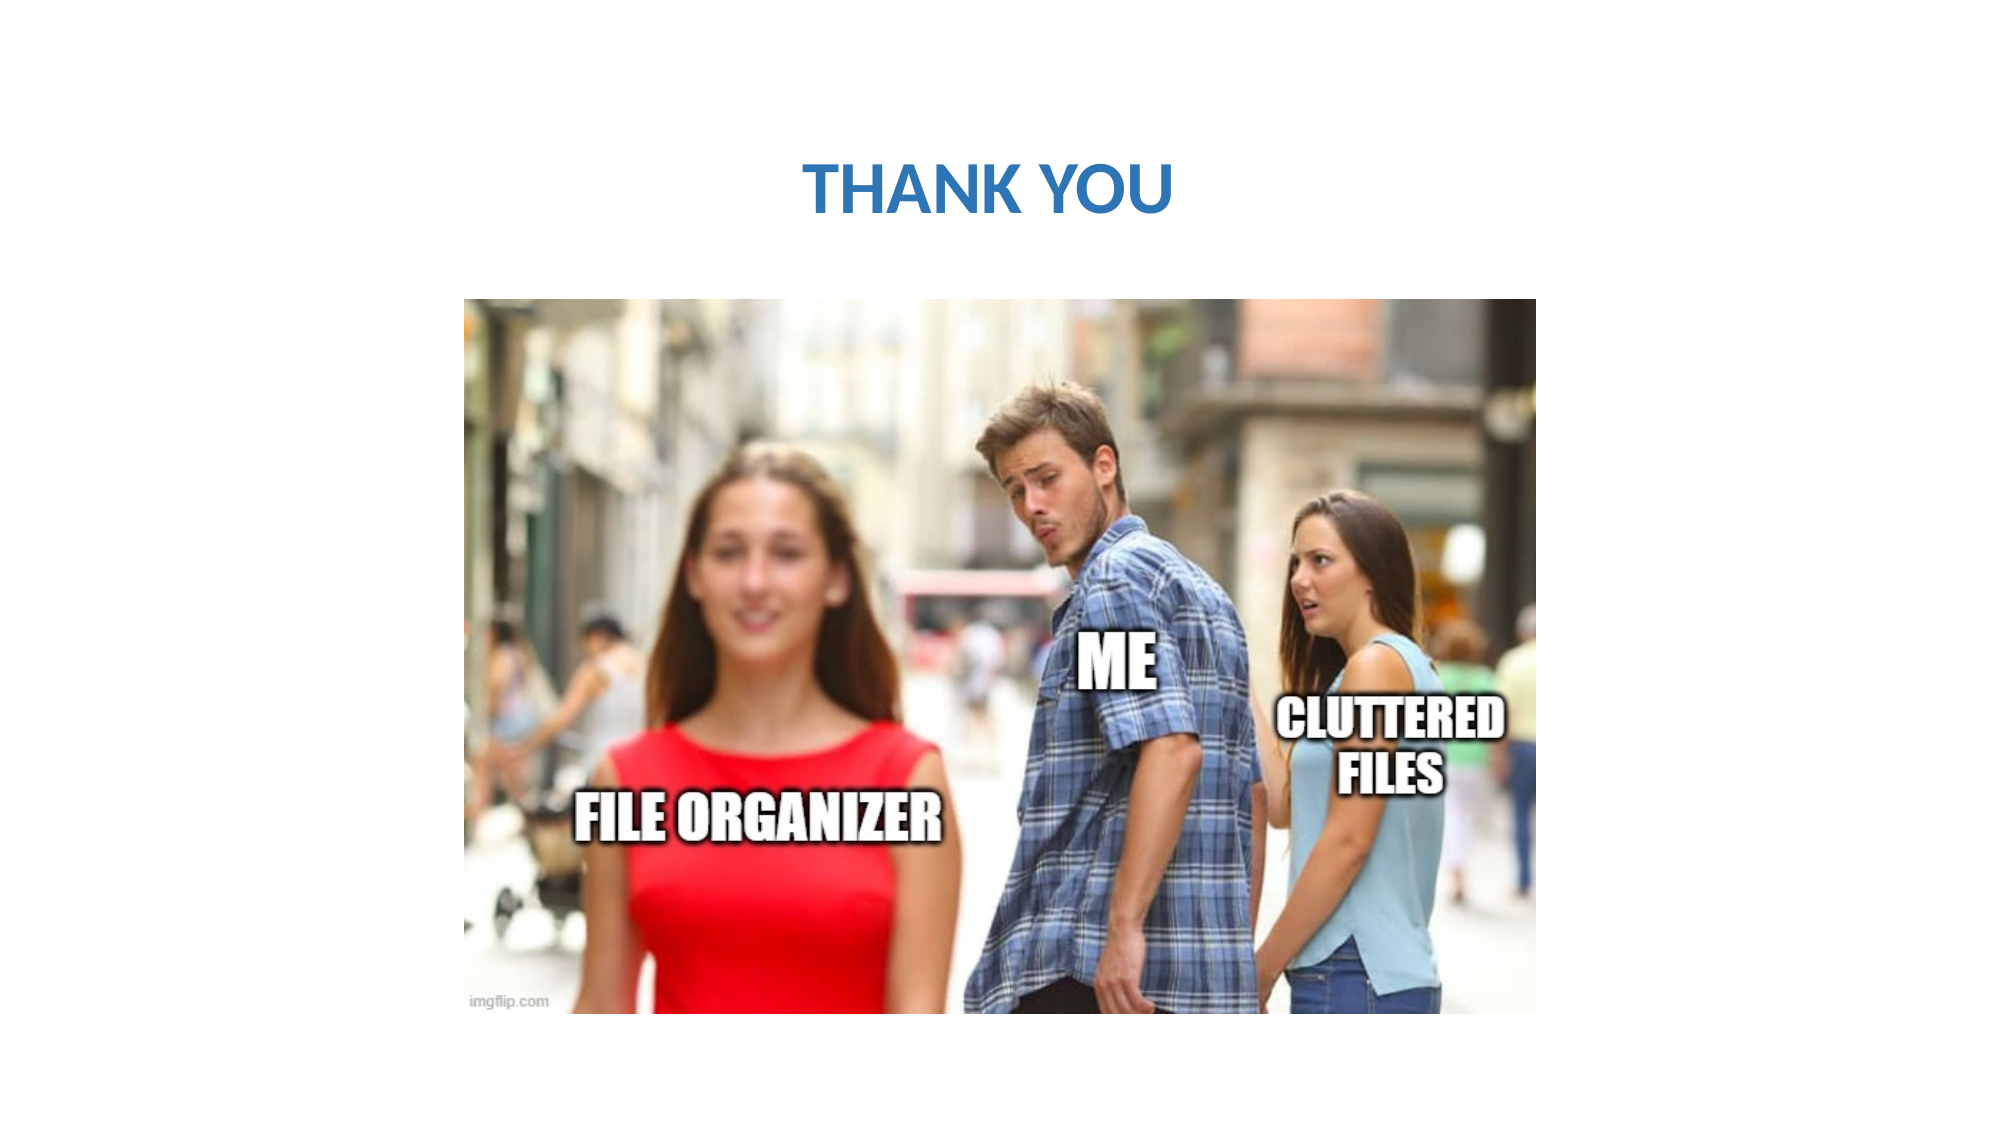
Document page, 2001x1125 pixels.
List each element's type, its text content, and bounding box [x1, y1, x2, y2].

text_box THANK YOU [464, 131, 1520, 237]
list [464, 299, 1536, 1014]
title [177, 66, 1903, 284]
